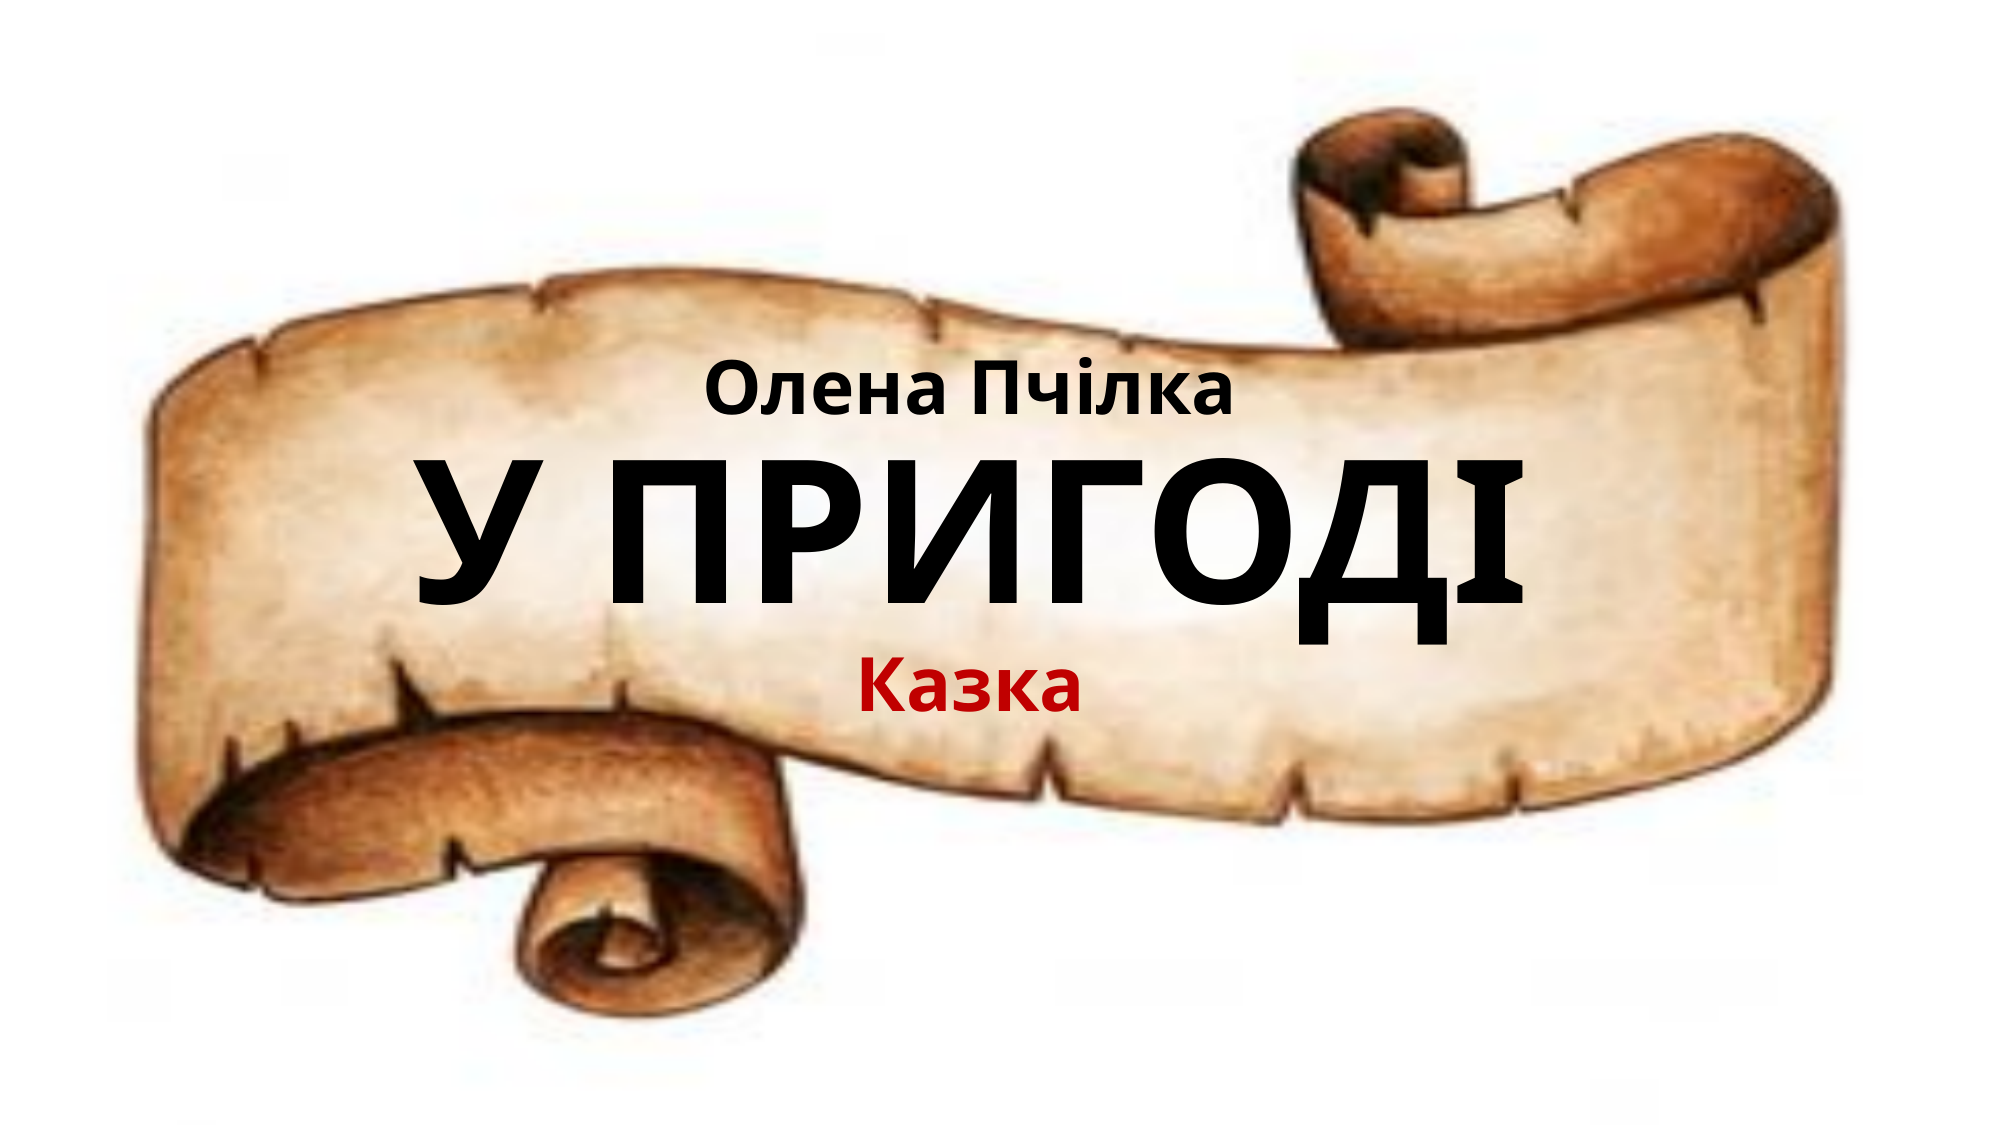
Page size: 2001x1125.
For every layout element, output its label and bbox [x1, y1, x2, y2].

picture [107, 0, 1863, 1125]
